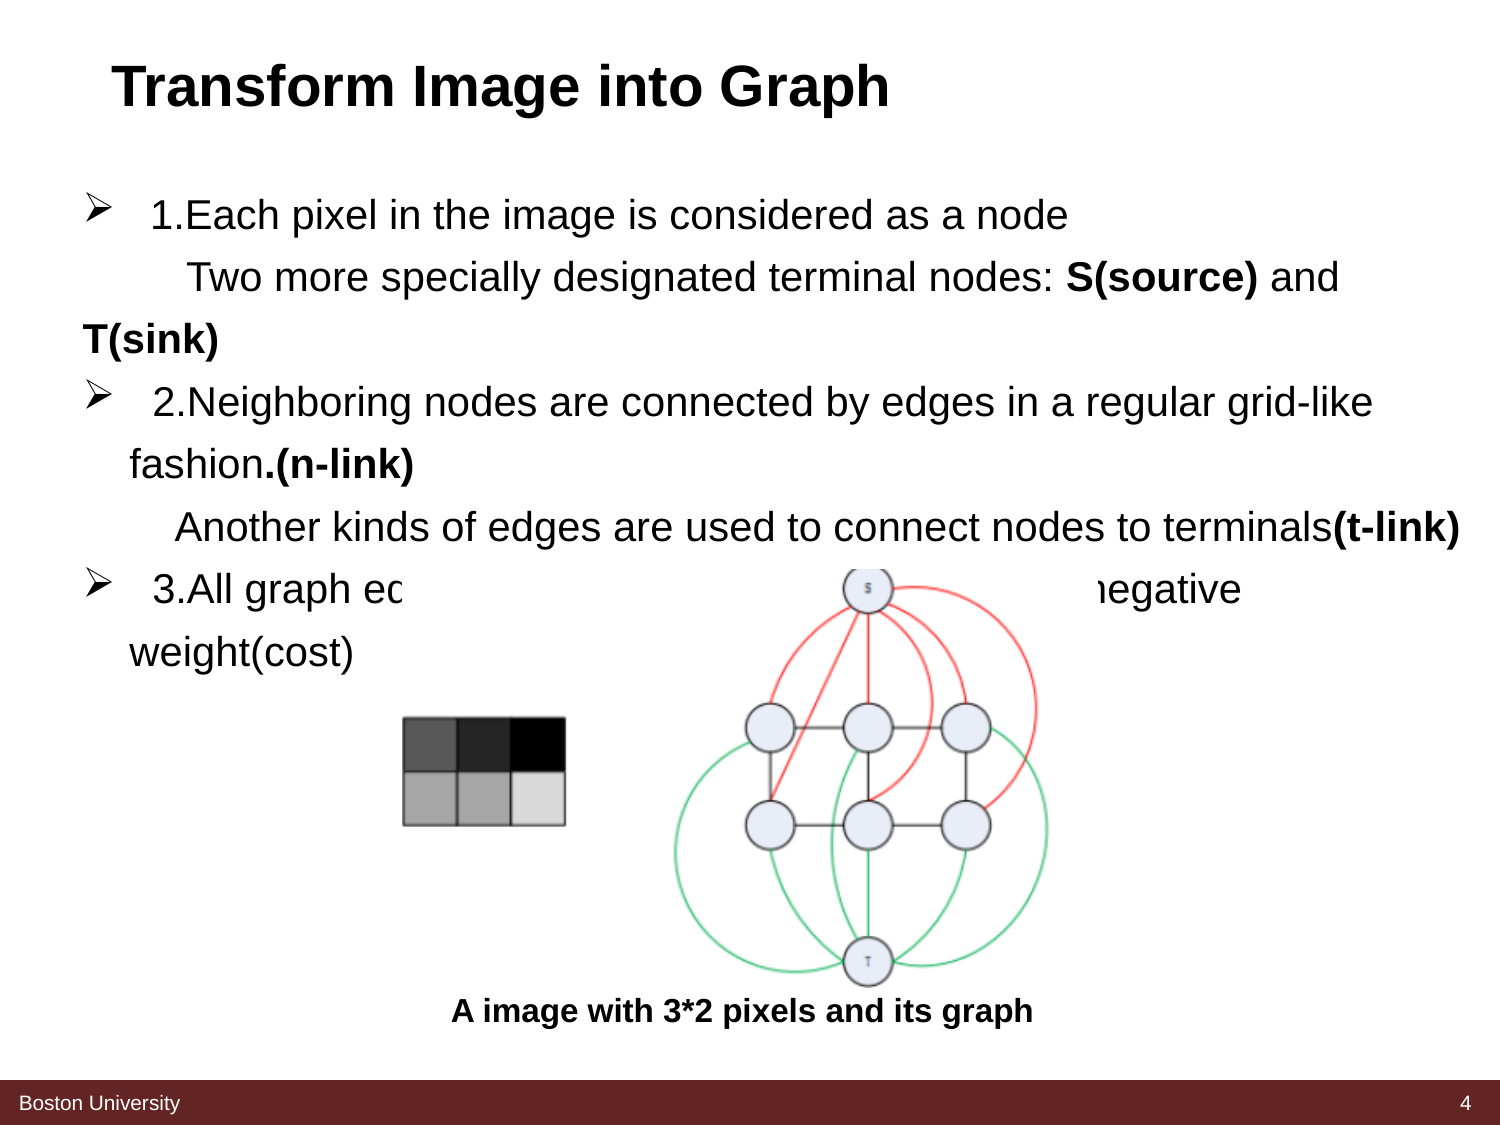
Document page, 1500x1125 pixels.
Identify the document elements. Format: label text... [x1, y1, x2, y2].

text_box 1.Each pixel in the image is considered as a node Two more specially designated terminal nodes: S(source) and T(sink) 2.Neighboring nodes are connected by edges in a regular grid-like fashion.(n-link) Another kinds of edges are used to connect nodes to terminals(t-link) 3.All graph edges are assigned some different nonnegative weight(cost) [67, 167, 1485, 542]
picture [402, 569, 1098, 1010]
text_box Transform Image into Graph [96, 49, 907, 127]
text_box A image with 3*2 pixels and its graph [436, 981, 1116, 1037]
